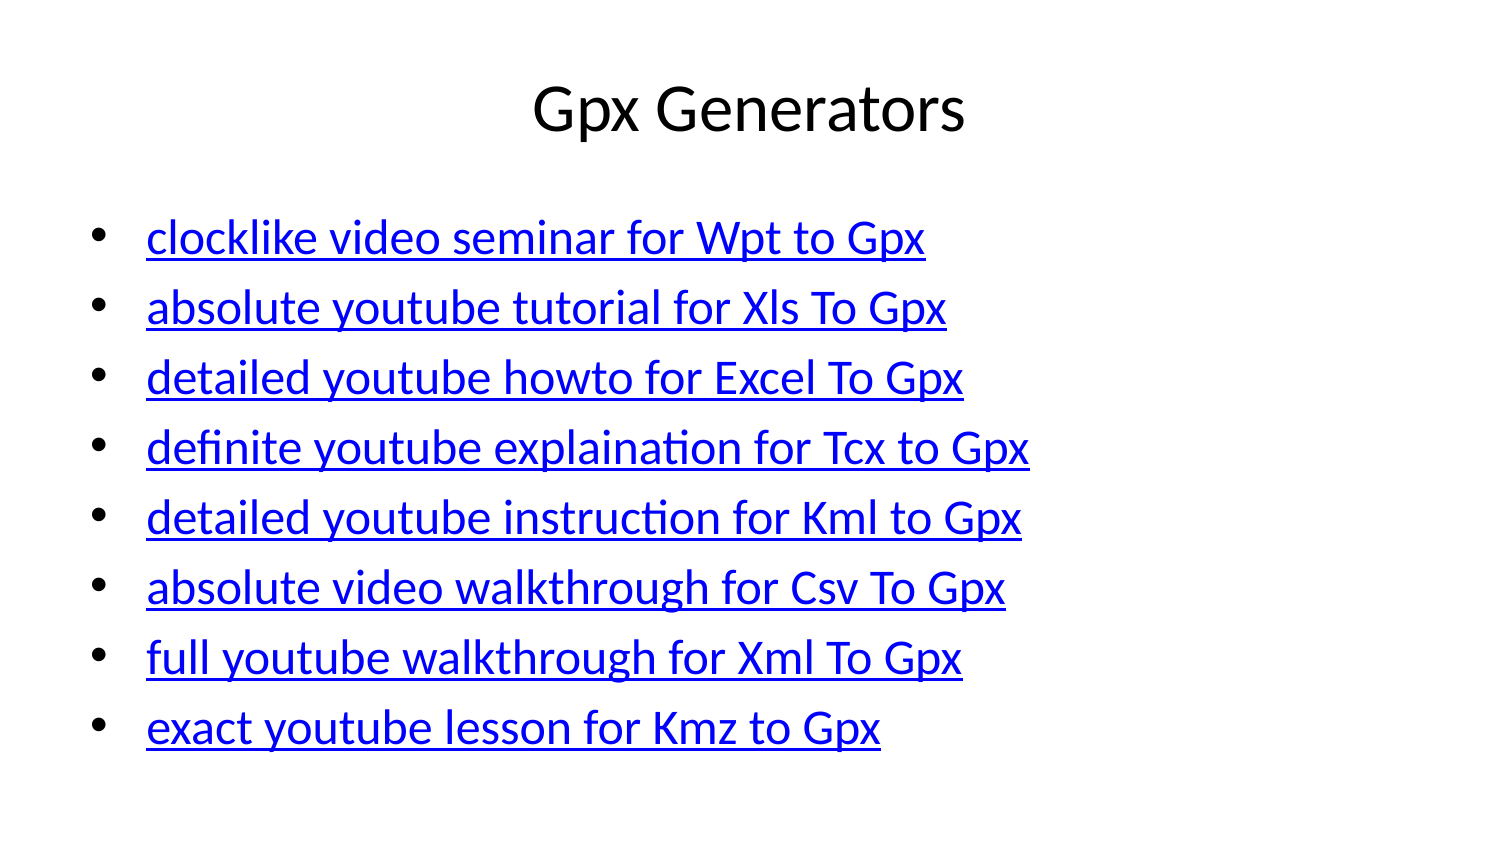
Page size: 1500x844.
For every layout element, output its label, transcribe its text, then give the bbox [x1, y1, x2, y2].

title Gpx Generators [75, 33, 1425, 175]
list clocklike video seminar for Wpt to Gpx absolute youtube tutorial for Xls To Gpx detailed youtube howto for Excel To Gpx definite youtube explaination for Tcx to Gpx detailed youtube instruction for Kml to Gpx absolute video walkthrough for Csv To Gpx full youtube walkthrough for Xml To Gpx exact youtube lesson for Kmz to Gpx [75, 196, 1425, 754]
